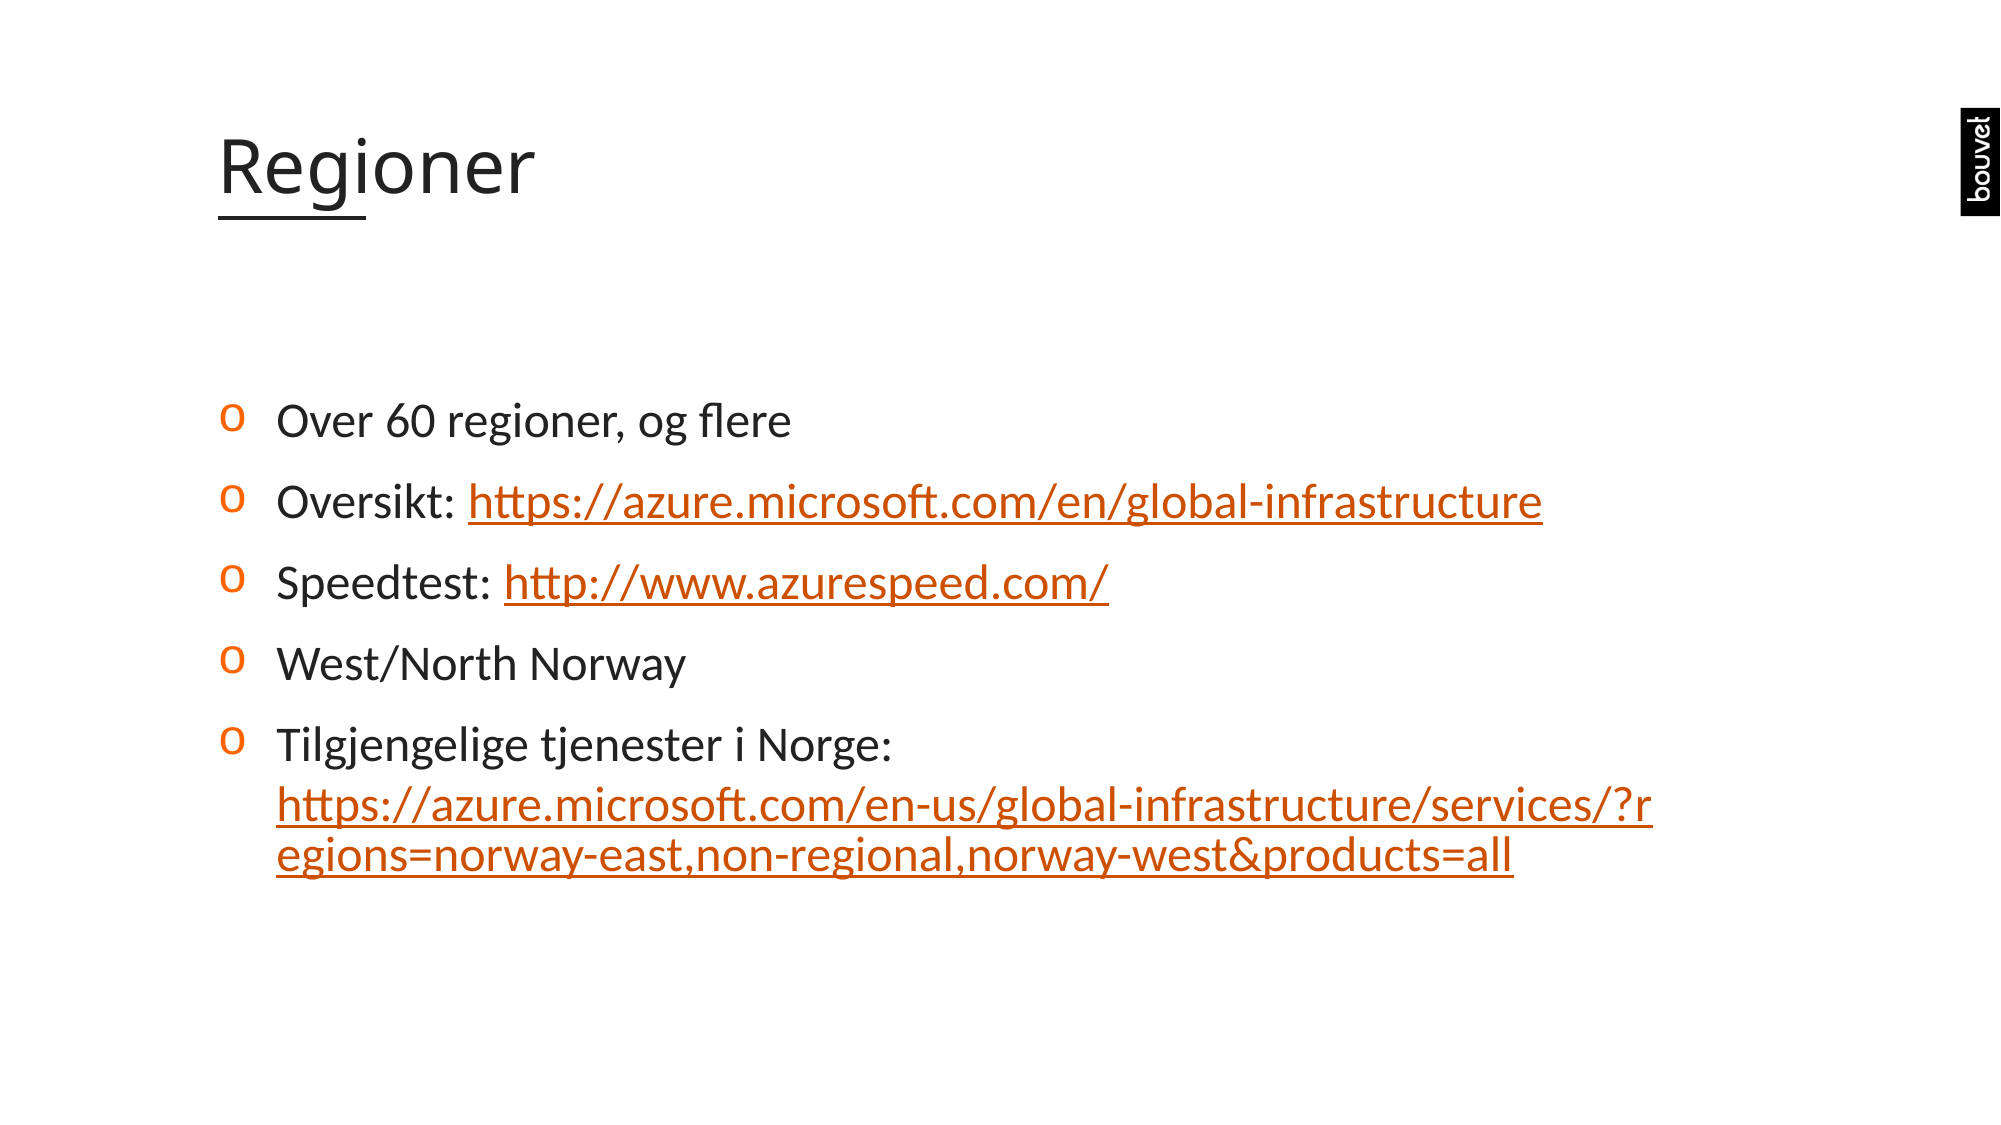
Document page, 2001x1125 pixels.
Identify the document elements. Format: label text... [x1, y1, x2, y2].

title Regioner [202, 59, 1867, 218]
list Over 60 regioner, og flere Oversikt: https://azure.microsoft.com/en/global-infrastructure Speedtest: http://www.azurespeed.com/ West/North Norway Tilgjengelige tjenester i Norge: https://azure.microsoft.com/en-us/global-infrastructure/services/?regions=norway-east,non-regional,norway-west&products=all [202, 299, 1684, 1014]
